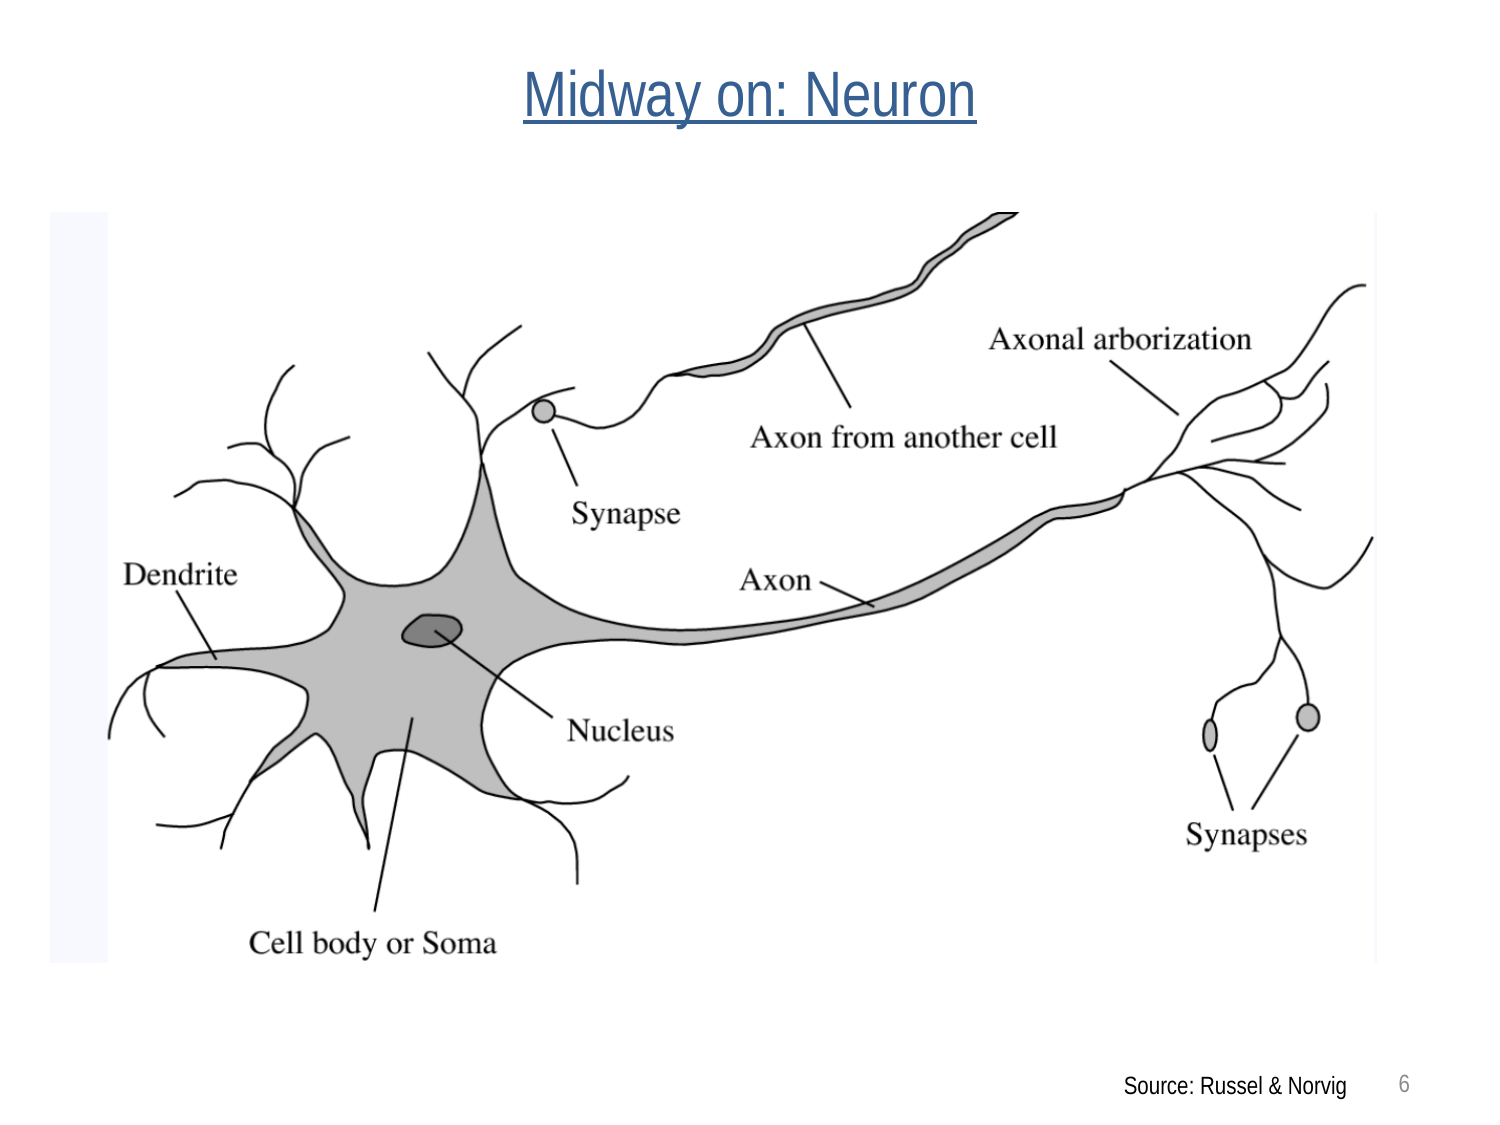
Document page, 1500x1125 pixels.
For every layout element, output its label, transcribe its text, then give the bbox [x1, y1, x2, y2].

title Midway on: Neuron [75, 45, 1425, 138]
slide_number 6 [1363, 1062, 1425, 1103]
picture [49, 212, 1377, 963]
text_box Source: Russel & Norvig [774, 1062, 1363, 1108]
